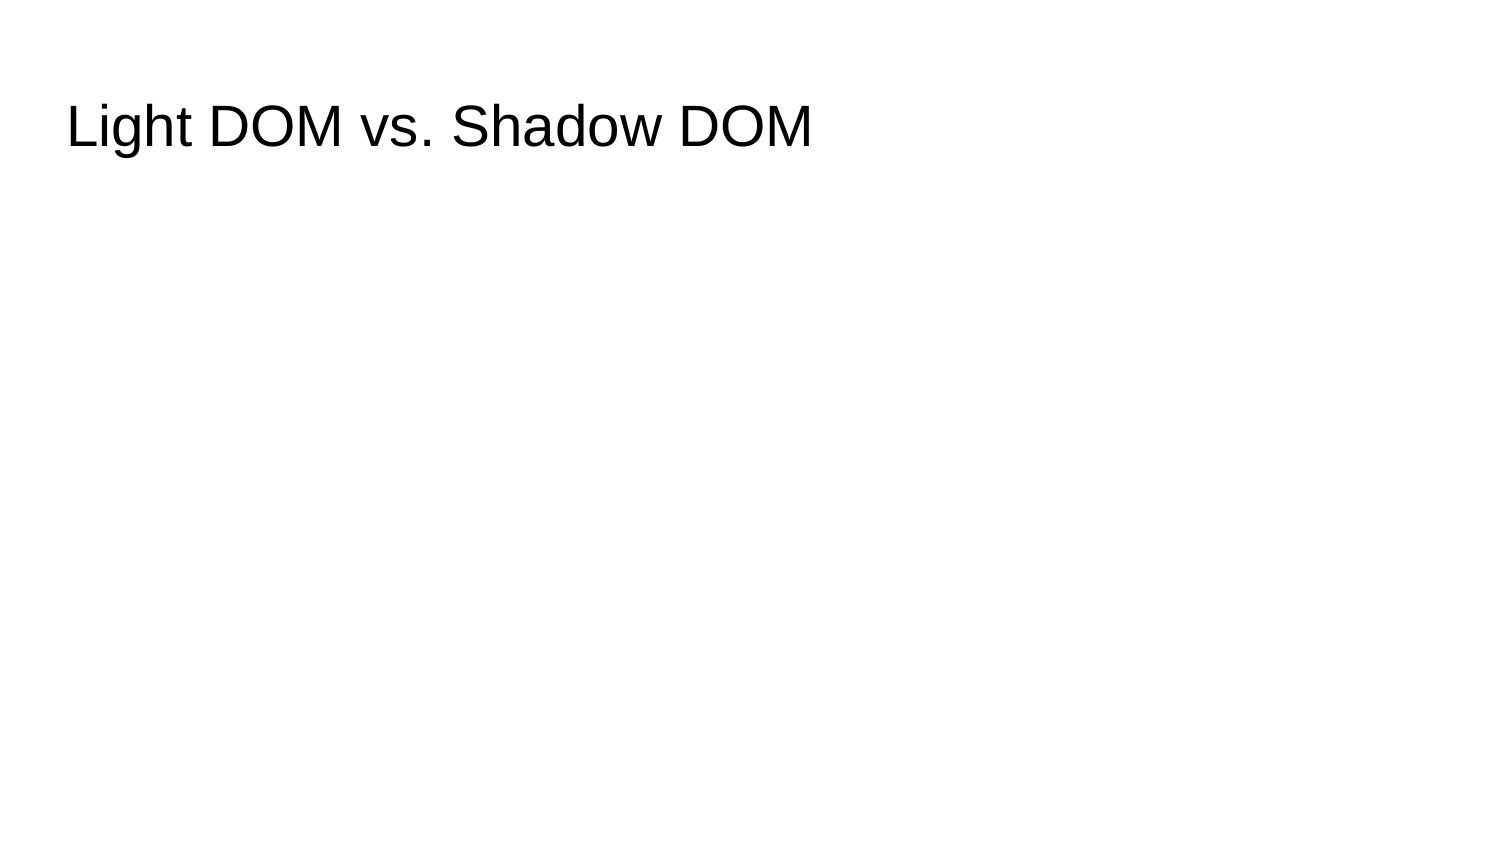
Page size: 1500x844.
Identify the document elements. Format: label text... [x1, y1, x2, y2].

title Light DOM vs. Shadow DOM [51, 72, 1449, 167]
